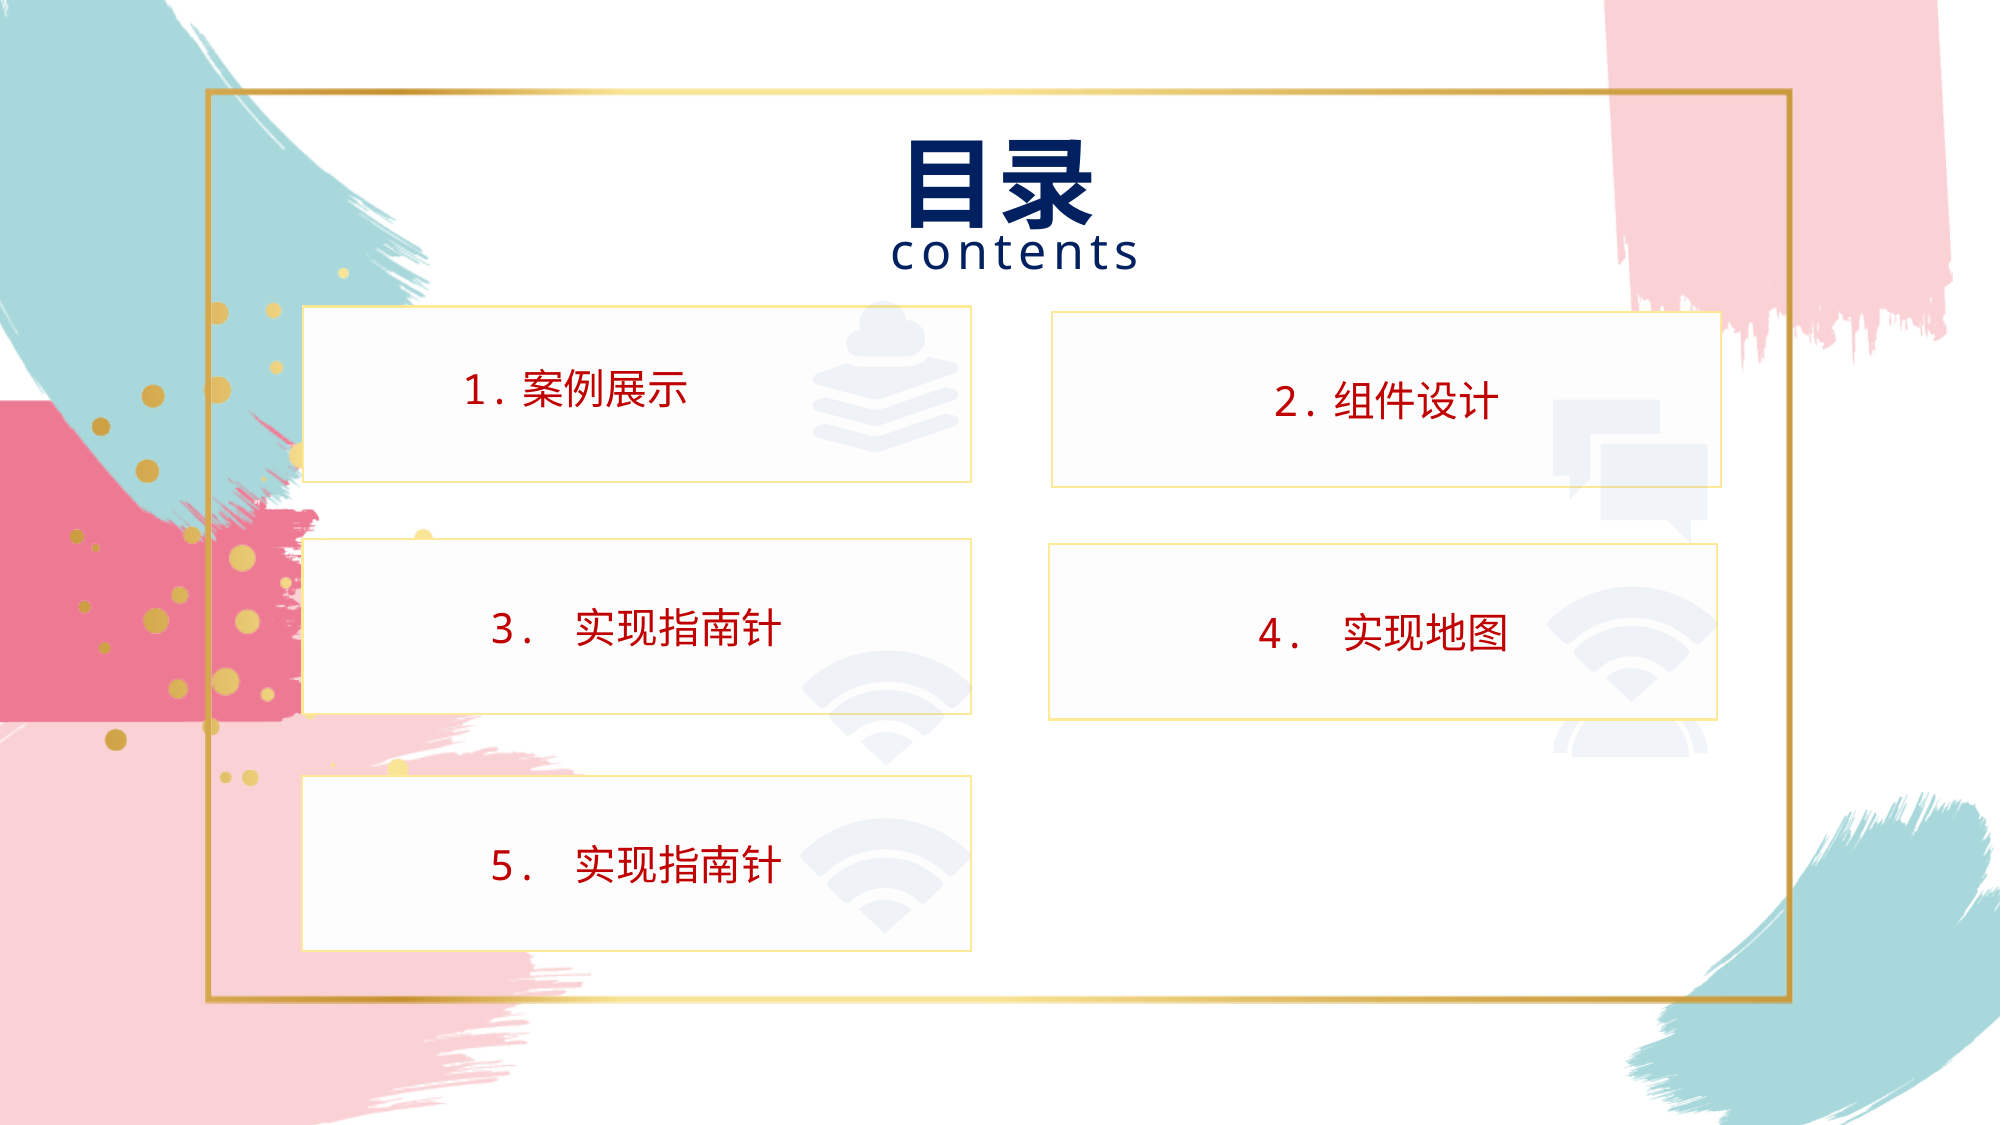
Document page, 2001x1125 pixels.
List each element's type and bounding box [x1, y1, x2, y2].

picture [0, 0, 2000, 1125]
text_box [302, 538, 973, 766]
text_box [1049, 544, 1718, 720]
text_box [302, 775, 971, 952]
text_box [1088, 720, 1708, 758]
text_box [1052, 311, 1721, 545]
text_box [302, 300, 972, 482]
